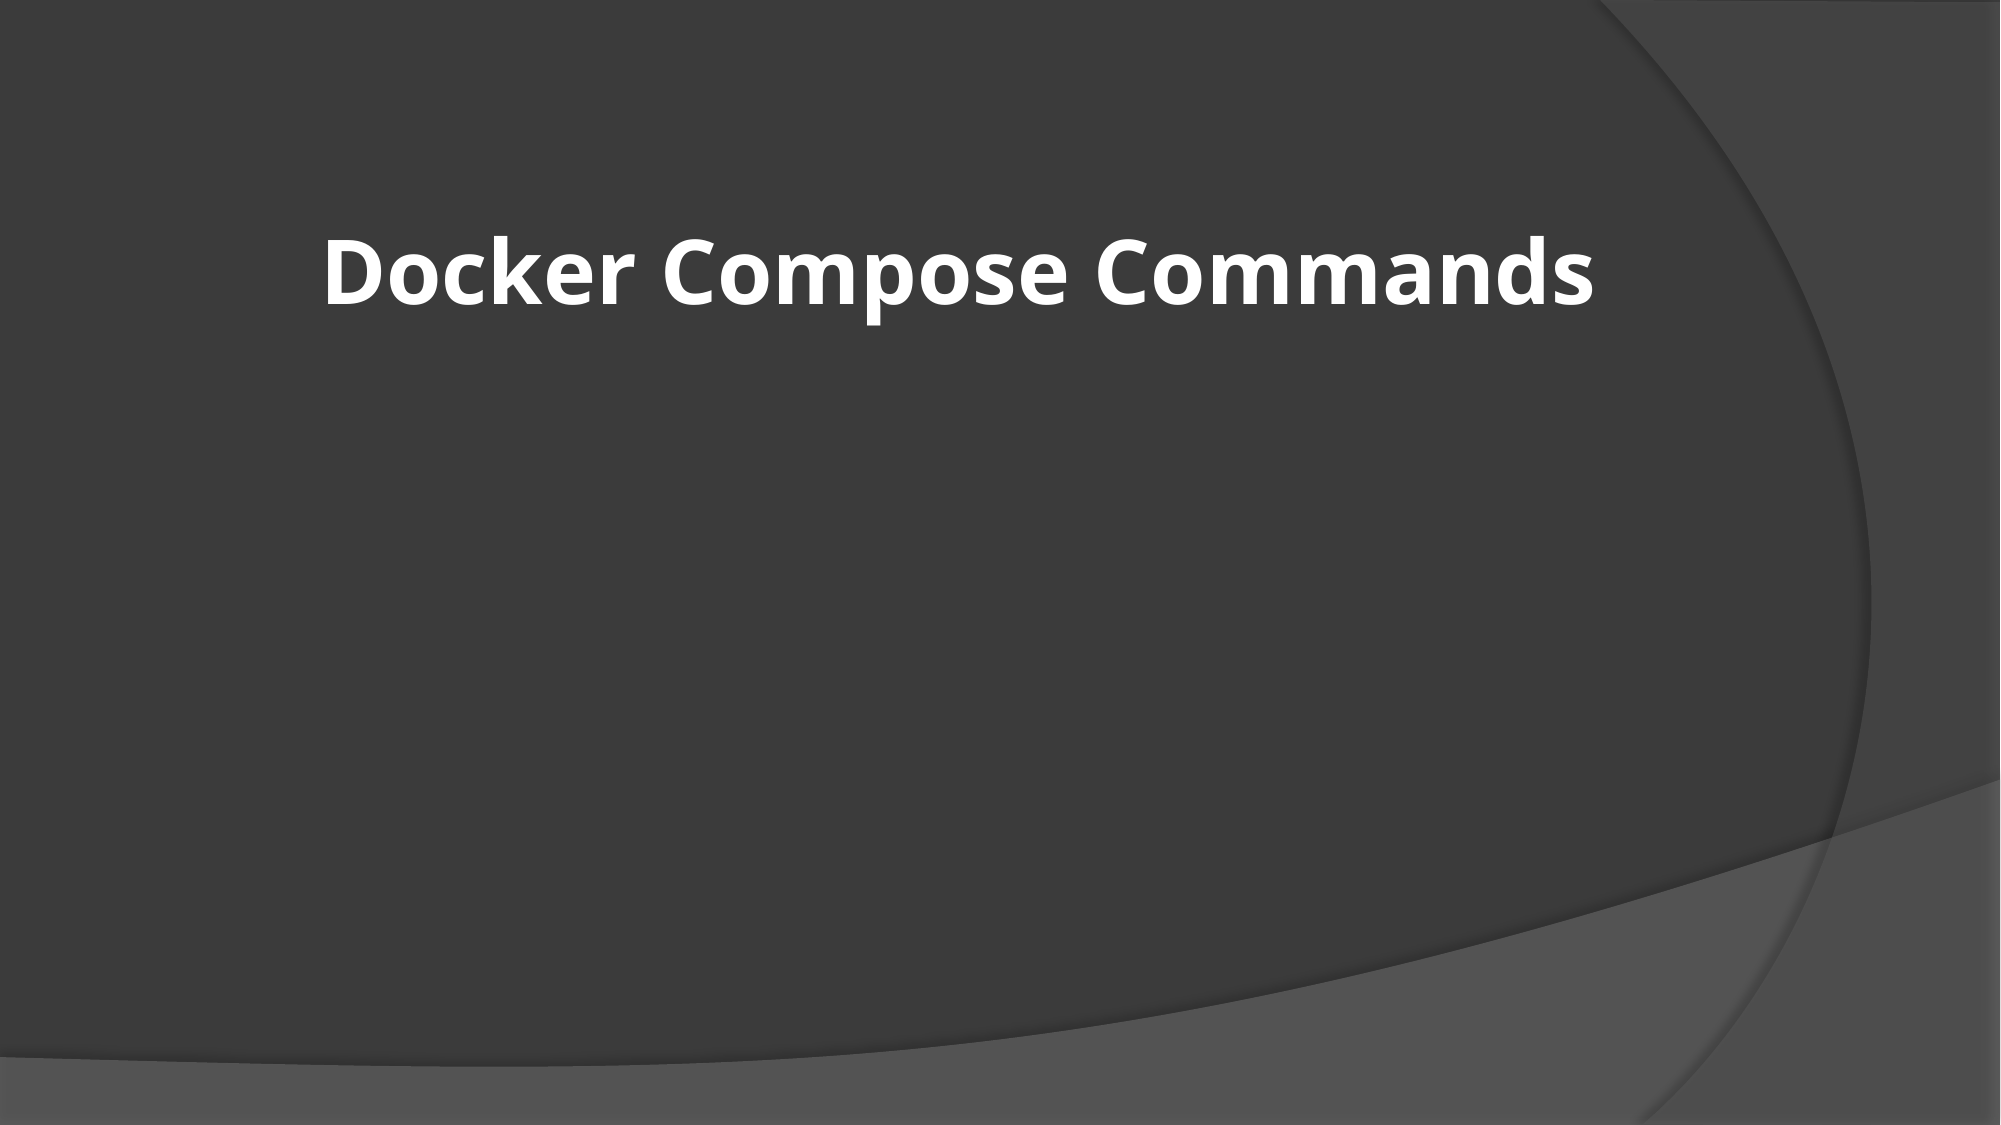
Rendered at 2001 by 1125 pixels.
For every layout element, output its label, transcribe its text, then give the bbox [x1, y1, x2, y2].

title Docker Compose Commands [312, 24, 1738, 513]
